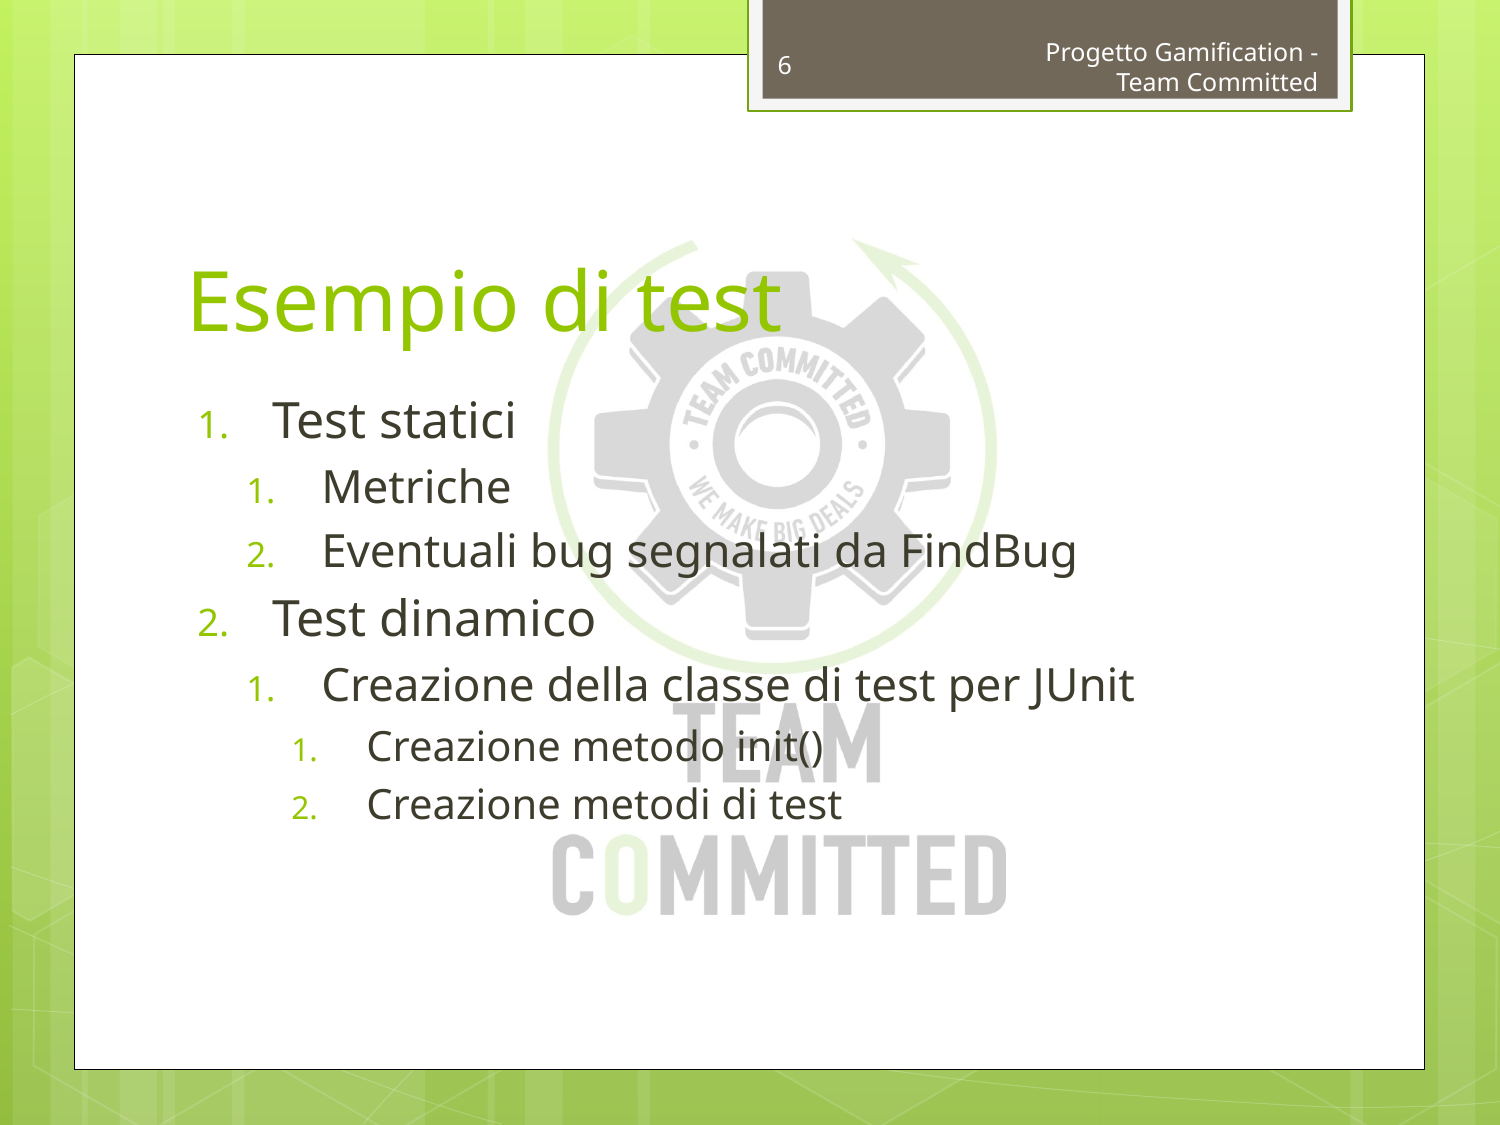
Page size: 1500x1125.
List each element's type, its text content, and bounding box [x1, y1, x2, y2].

list Test statici Metriche Eventuali bug segnalati da FindBug Test dinamico Creazione della classe di test per JUnit Creazione metodo init() Creazione metodi di test [1074, 381, 1283, 957]
list Test statici Metriche Eventuali bug segnalati da FindBug Test dinamico Creazione della classe di test per JUnit Creazione metodo init() Creazione metodi di test [171, 381, 446, 957]
slide_number Progetto Gamification - Team Committed [983, 36, 1334, 97]
title Esempio di test [171, 168, 1324, 357]
slide_number 6 [762, 36, 982, 97]
picture [450, 207, 1070, 960]
